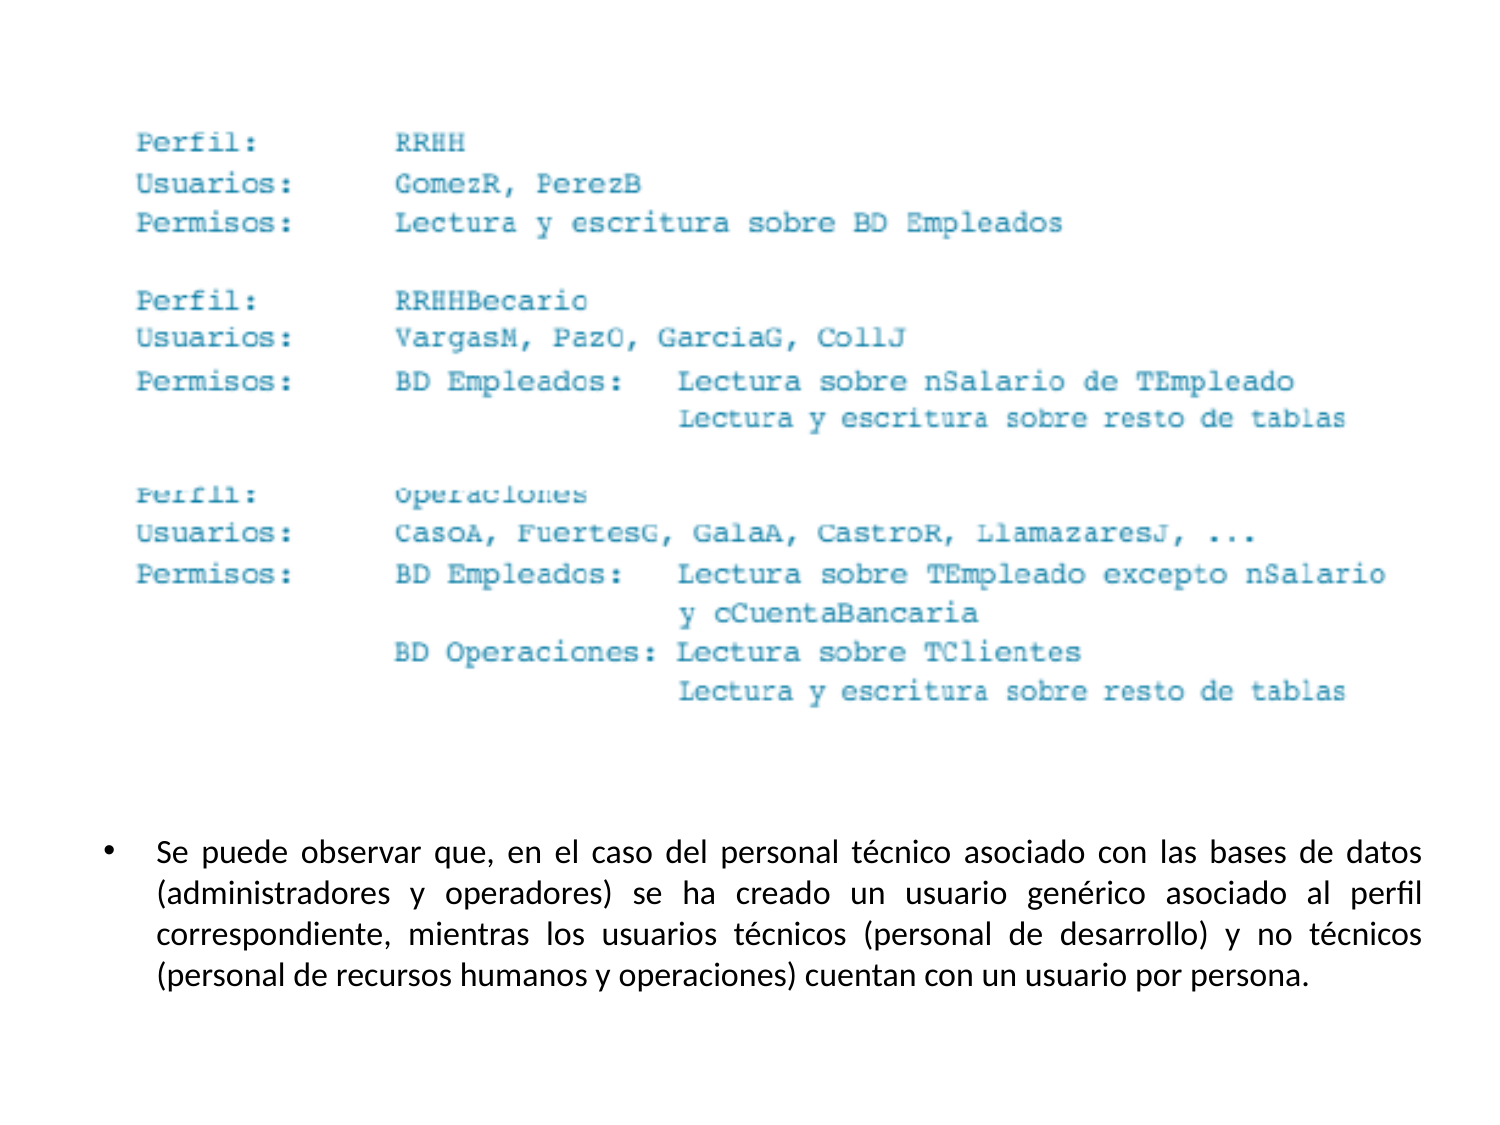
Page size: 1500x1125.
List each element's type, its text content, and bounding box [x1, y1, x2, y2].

list Se puede observar que, en el caso del personal técnico asociado con las bases de datos (administradores y operadores) se ha creado un usuario genérico asociado al perfil correspondiente, mientras los usuarios técnicos (personal de desarrollo) y no técnicos (personal de recursos humanos y operaciones) cuentan con un usuario por persona. [88, 822, 1439, 1028]
picture [111, 113, 1413, 740]
